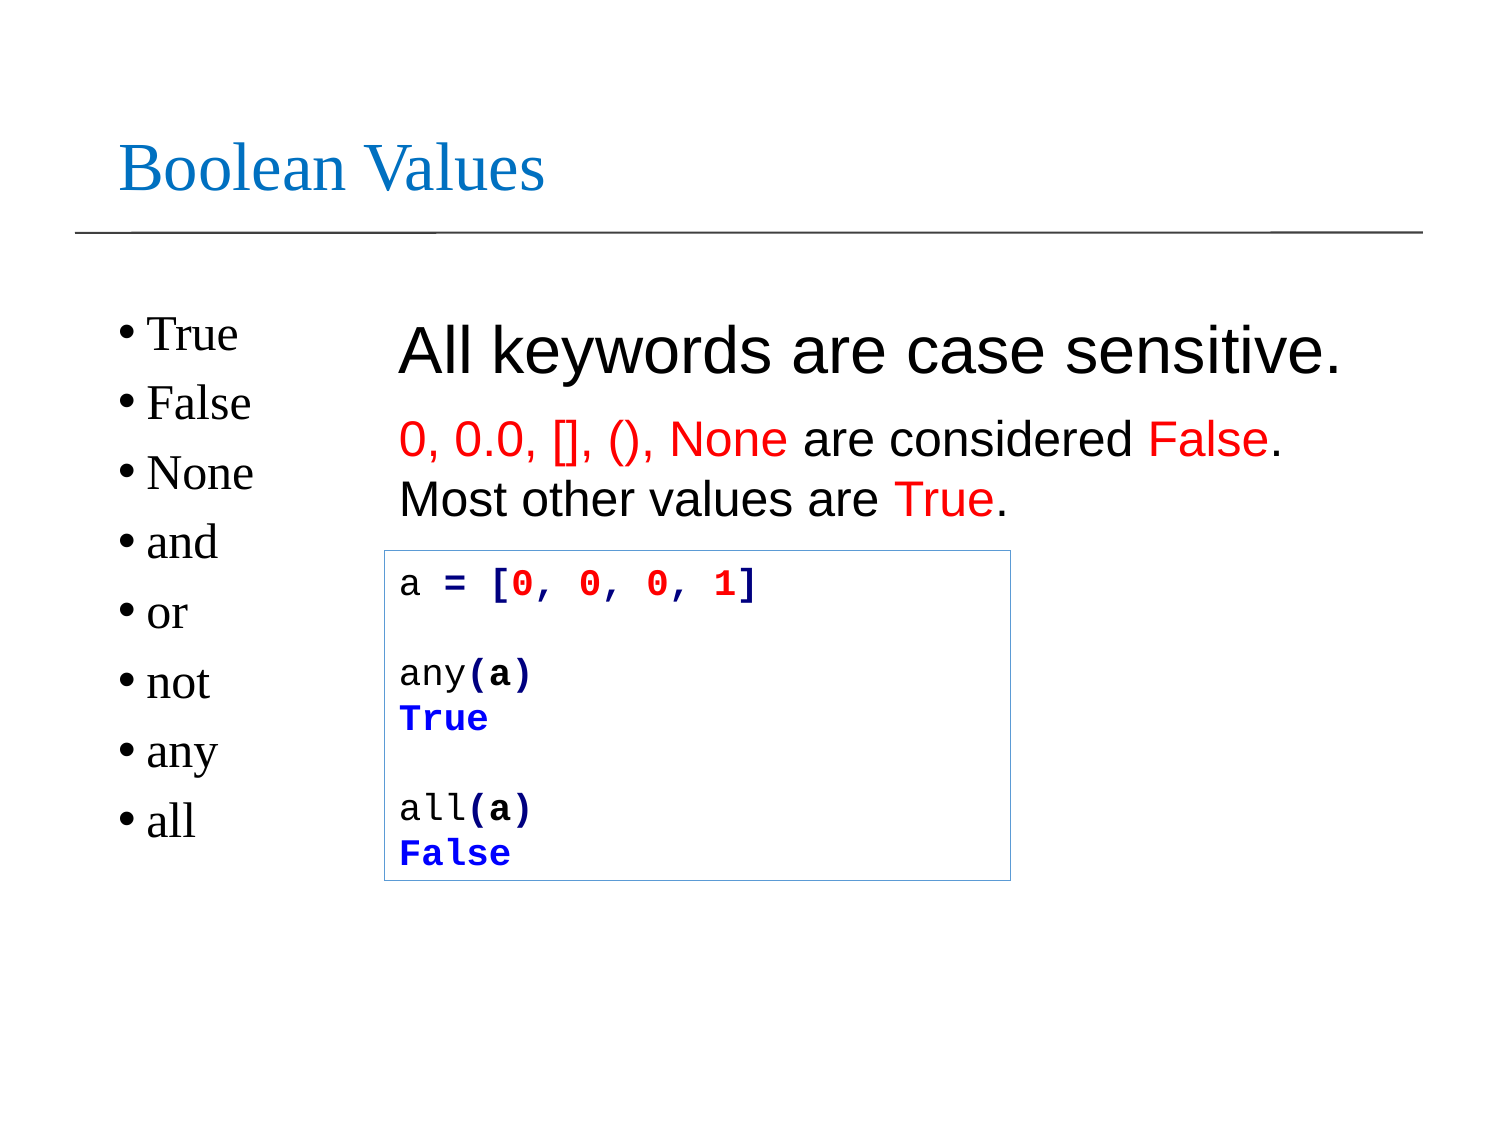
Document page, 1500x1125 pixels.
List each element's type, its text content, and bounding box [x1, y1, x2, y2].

text_box All keywords are case sensitive. [384, 299, 1450, 394]
text_box 0, 0.0, [], (), None are considered False. Most other values are True. [384, 399, 1364, 534]
title Boolean Values [103, 59, 1397, 278]
list True False None and or not any all [103, 299, 1397, 1014]
text_box a = [0, 0, 0, 1] any(a) True all(a) False [384, 550, 1011, 881]
